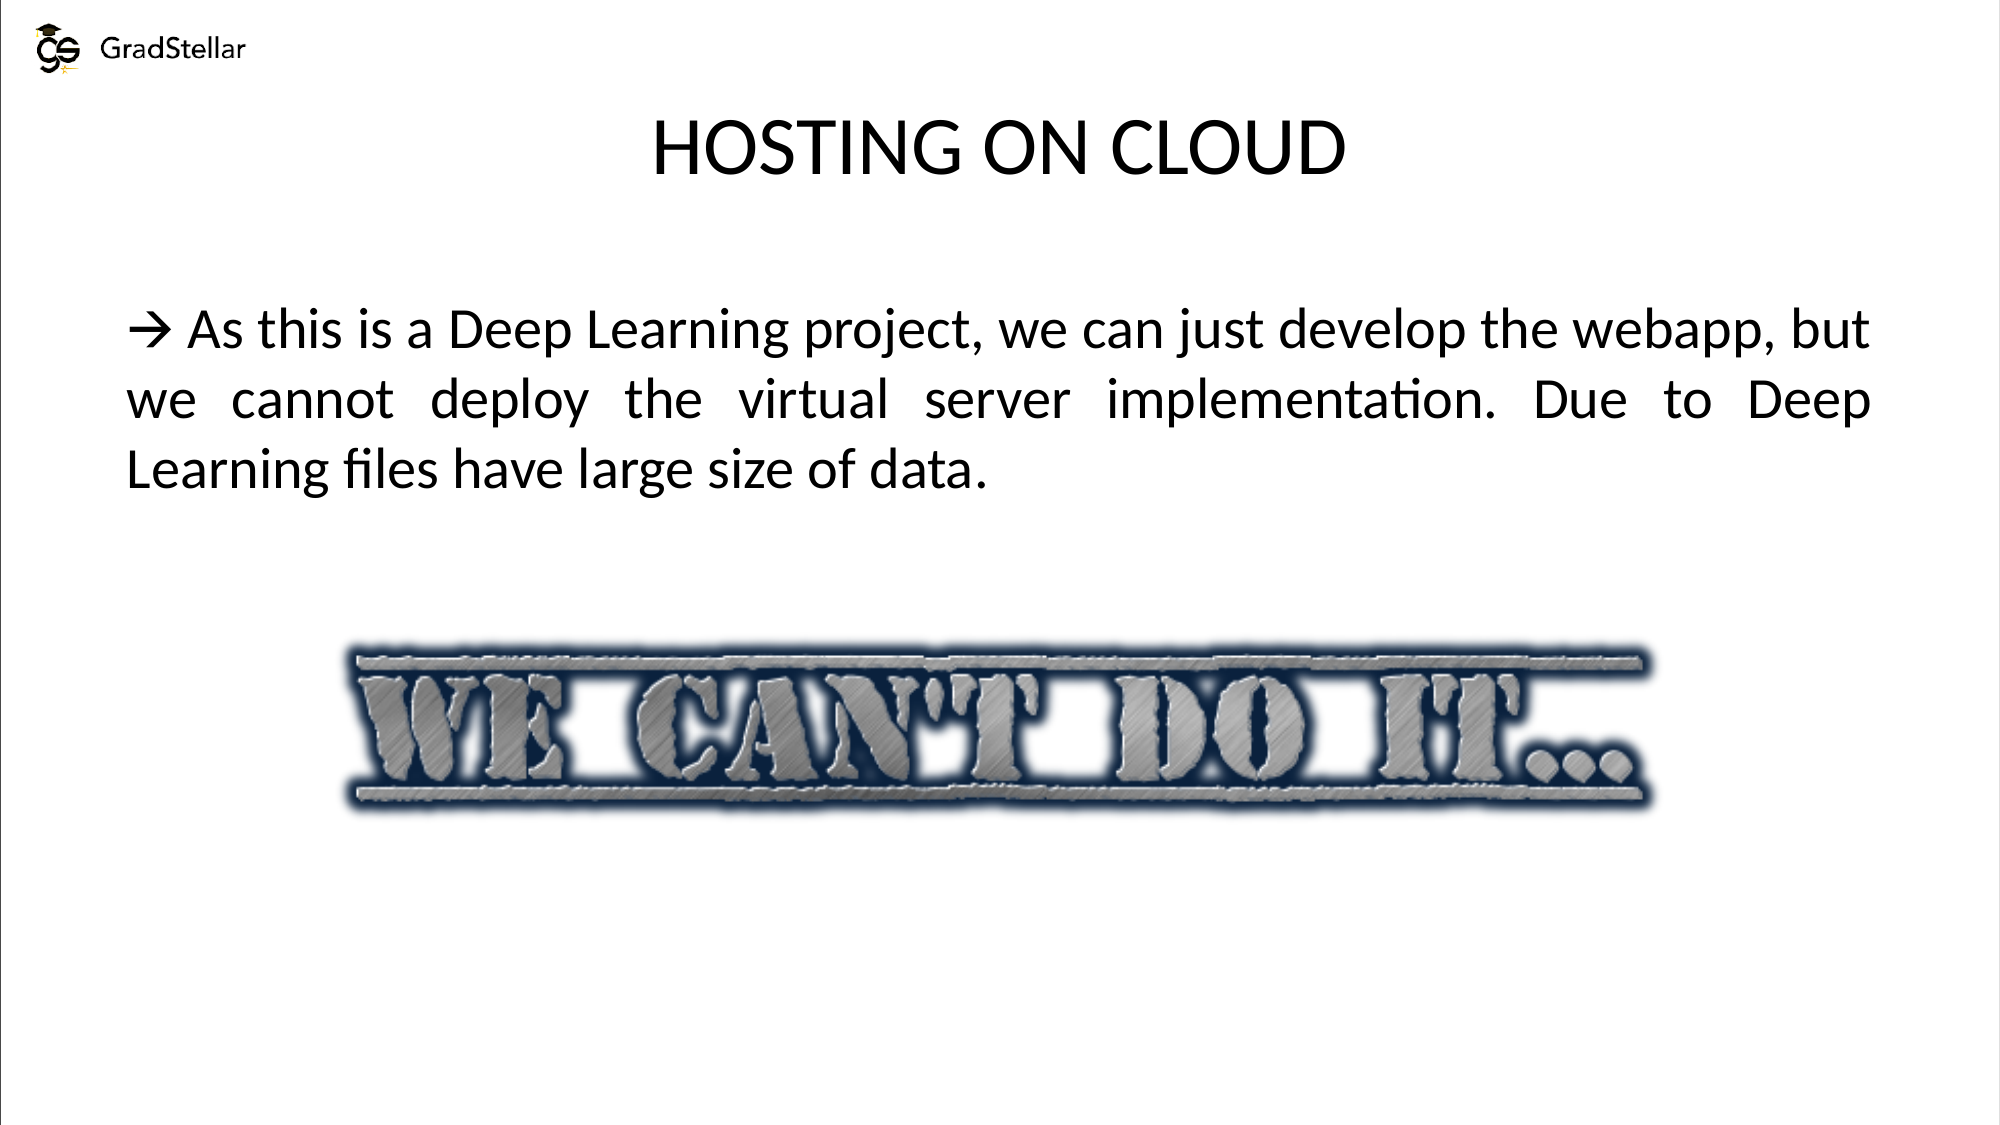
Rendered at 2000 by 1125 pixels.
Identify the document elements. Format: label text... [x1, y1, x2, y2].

text_box HOSTING ON CLOUD [454, 84, 1546, 200]
picture [0, 0, 2000, 1125]
text_box 🡪 As this is a Deep Learning project, we can just develop the webapp, but we cannot deploy the virtual server implementation. Due to Deep Learning files have large size of data. [111, 282, 1888, 508]
